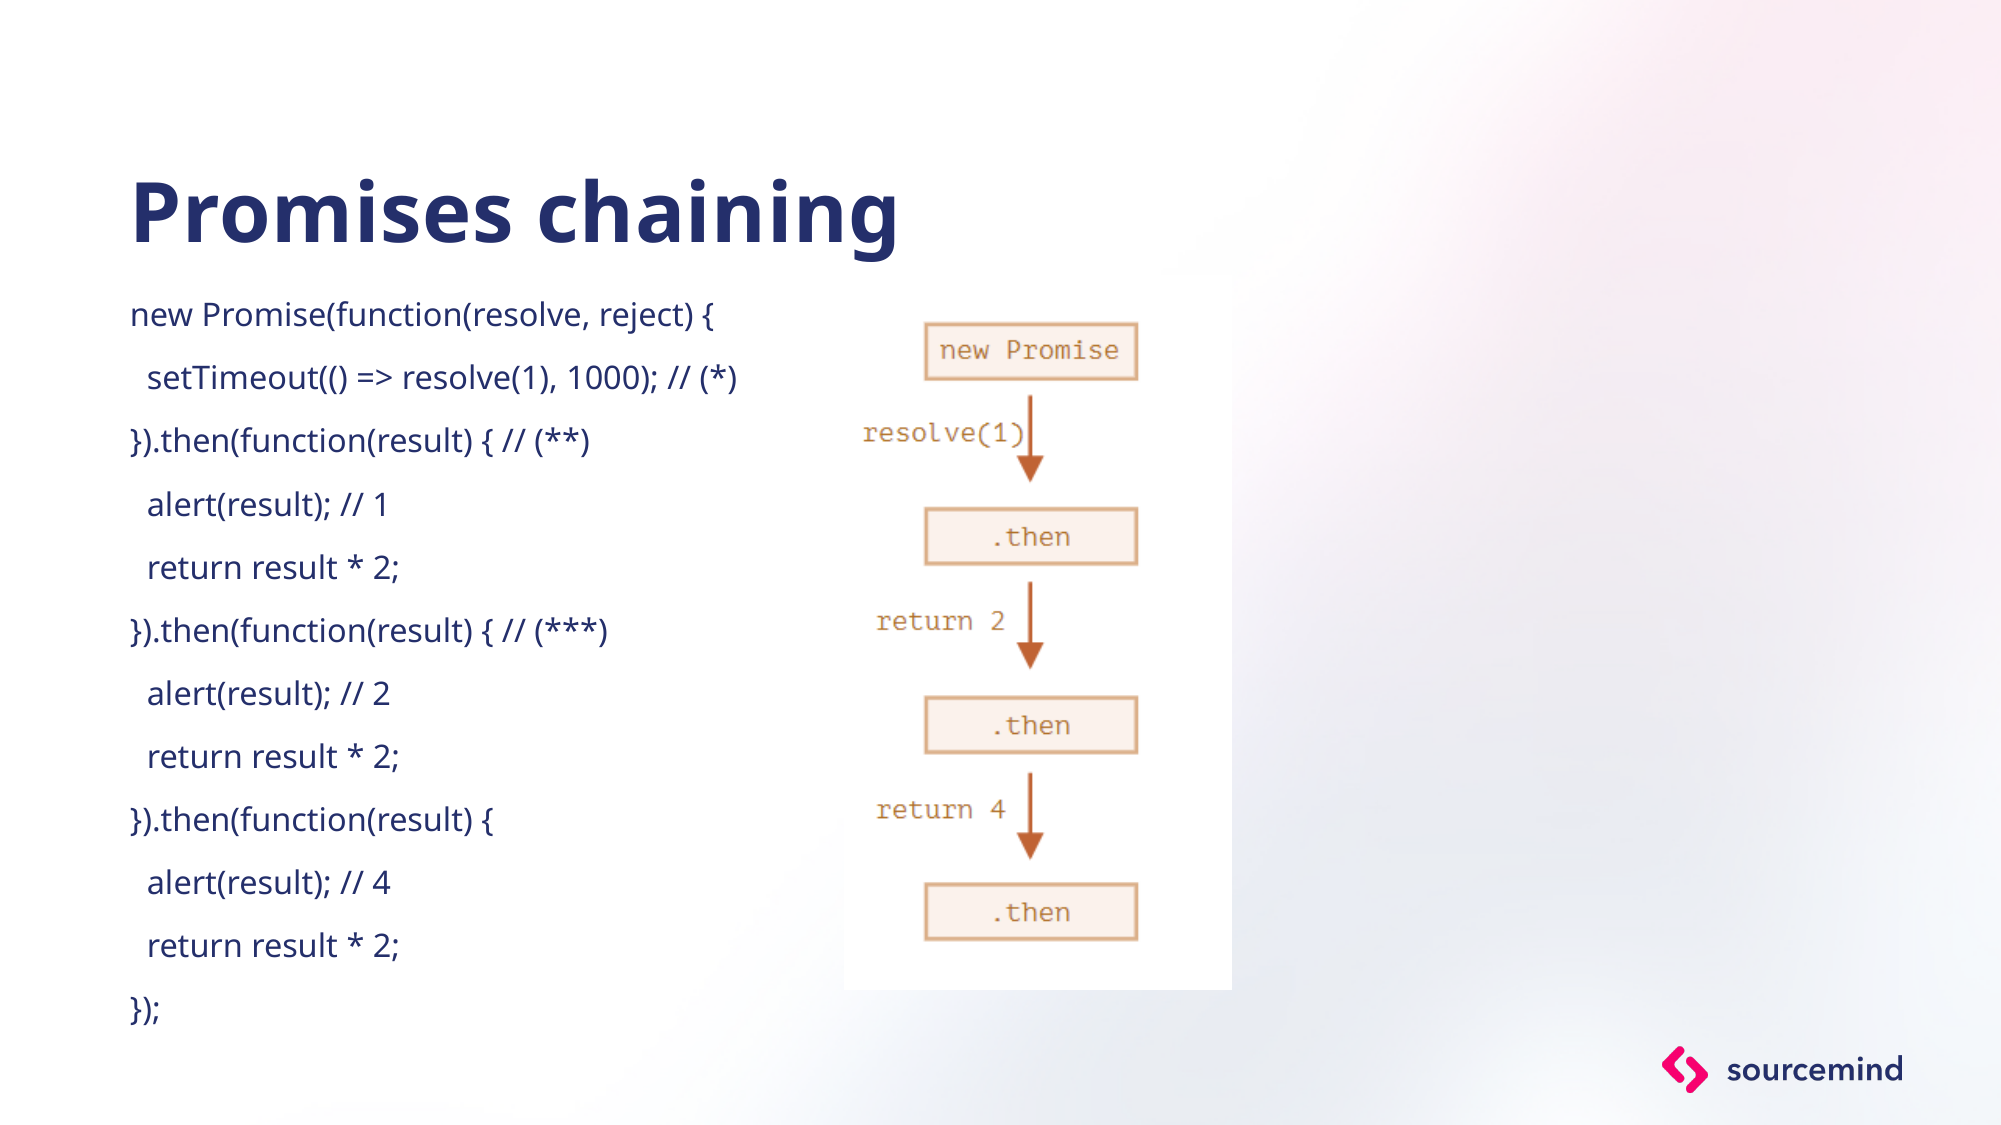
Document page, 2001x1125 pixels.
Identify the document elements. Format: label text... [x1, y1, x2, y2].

title Promises chaining [114, 151, 1869, 278]
picture [1661, 1045, 1902, 1094]
list new Promise(function(resolve, reject) { setTimeout(() => resolve(1), 1000); // (*) }).then(function(result) { // (**) alert(result); // 1 return result * 2; }).then(function(result) { // (***) alert(result); // 2 return result * 2; }).then(function(result) { alert(result); // 4 return result * 2; }); [114, 278, 1869, 1043]
picture [844, 275, 1232, 990]
